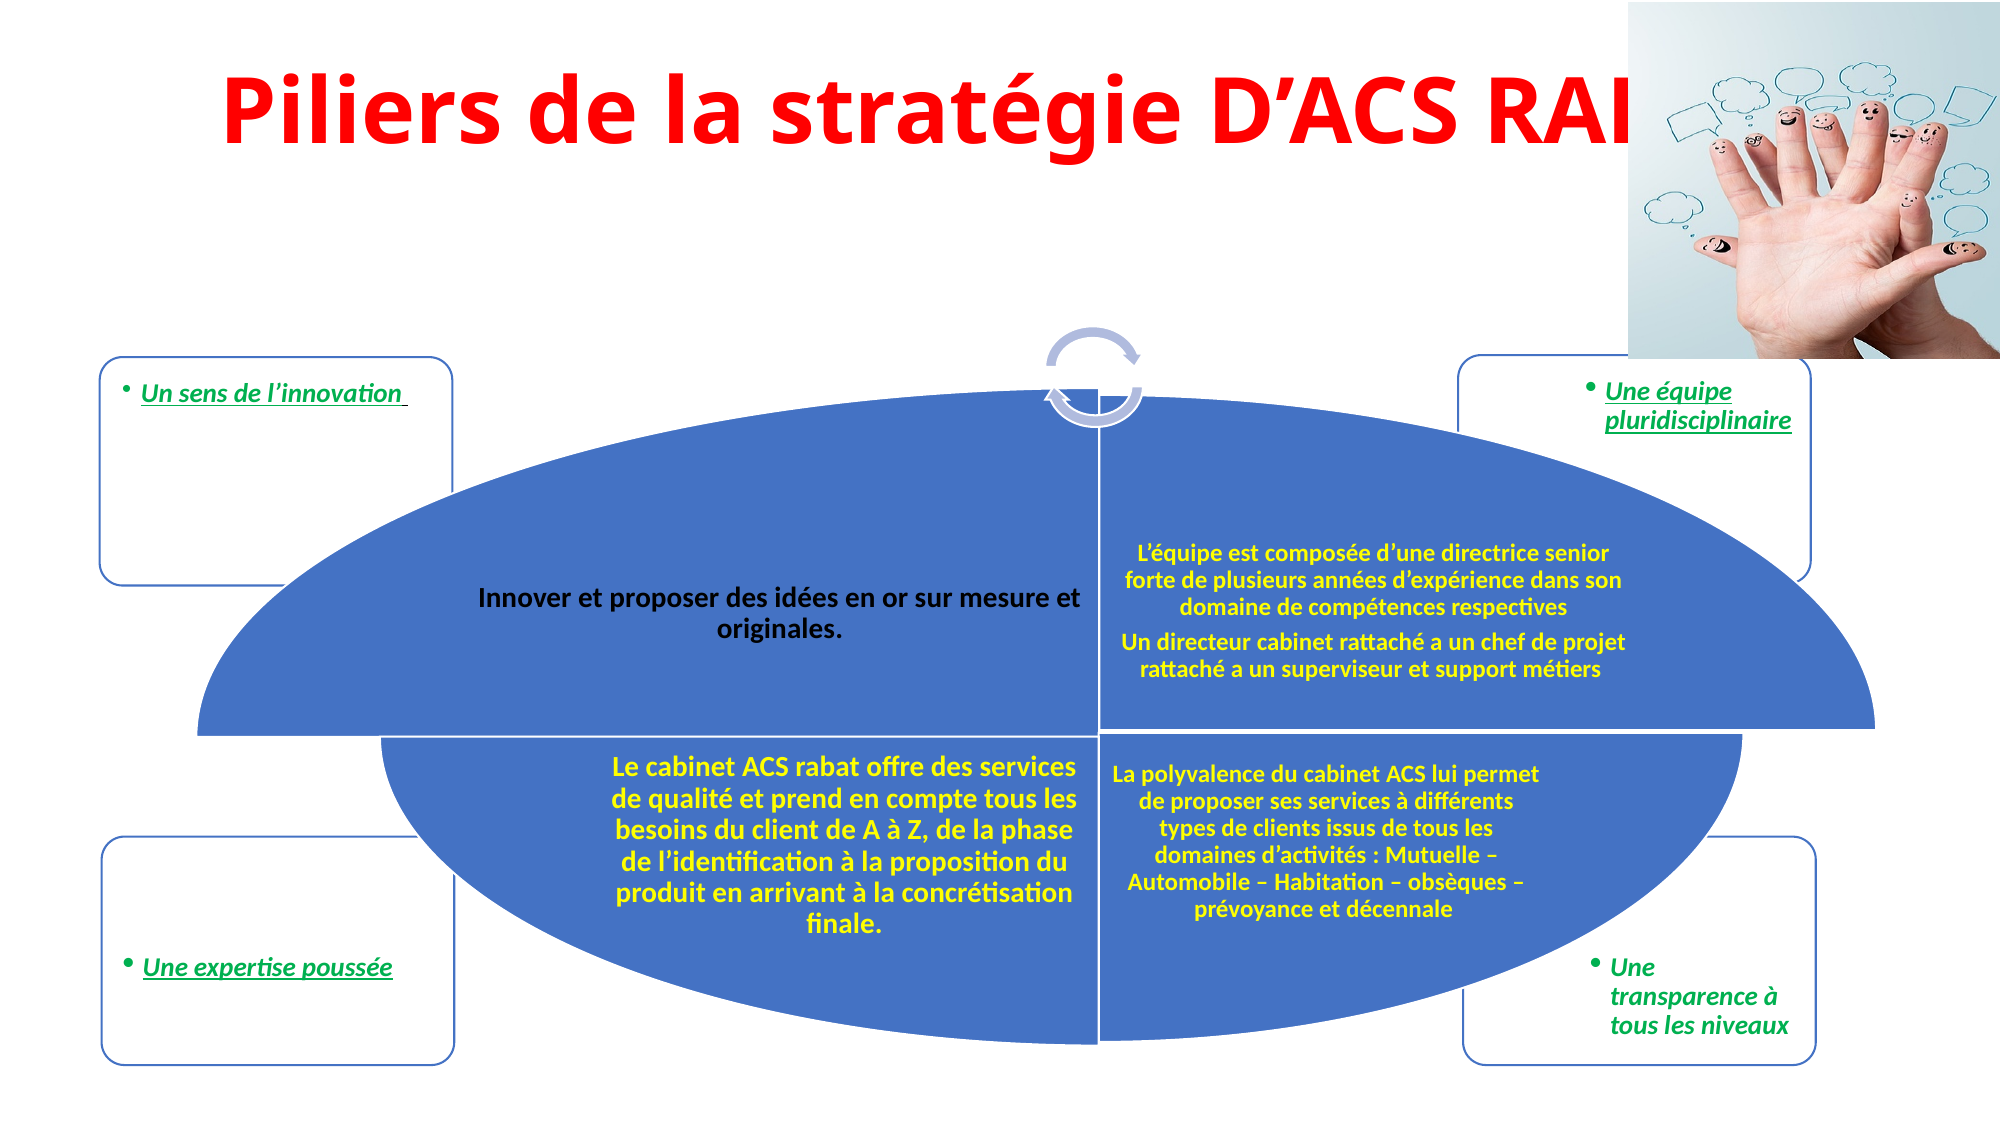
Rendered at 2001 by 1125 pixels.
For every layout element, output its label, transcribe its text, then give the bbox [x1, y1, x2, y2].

title Piliers de la stratégie D’ACS RABAT [137, 59, 1628, 278]
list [90, 351, 1816, 1066]
picture [1628, 1, 2000, 359]
